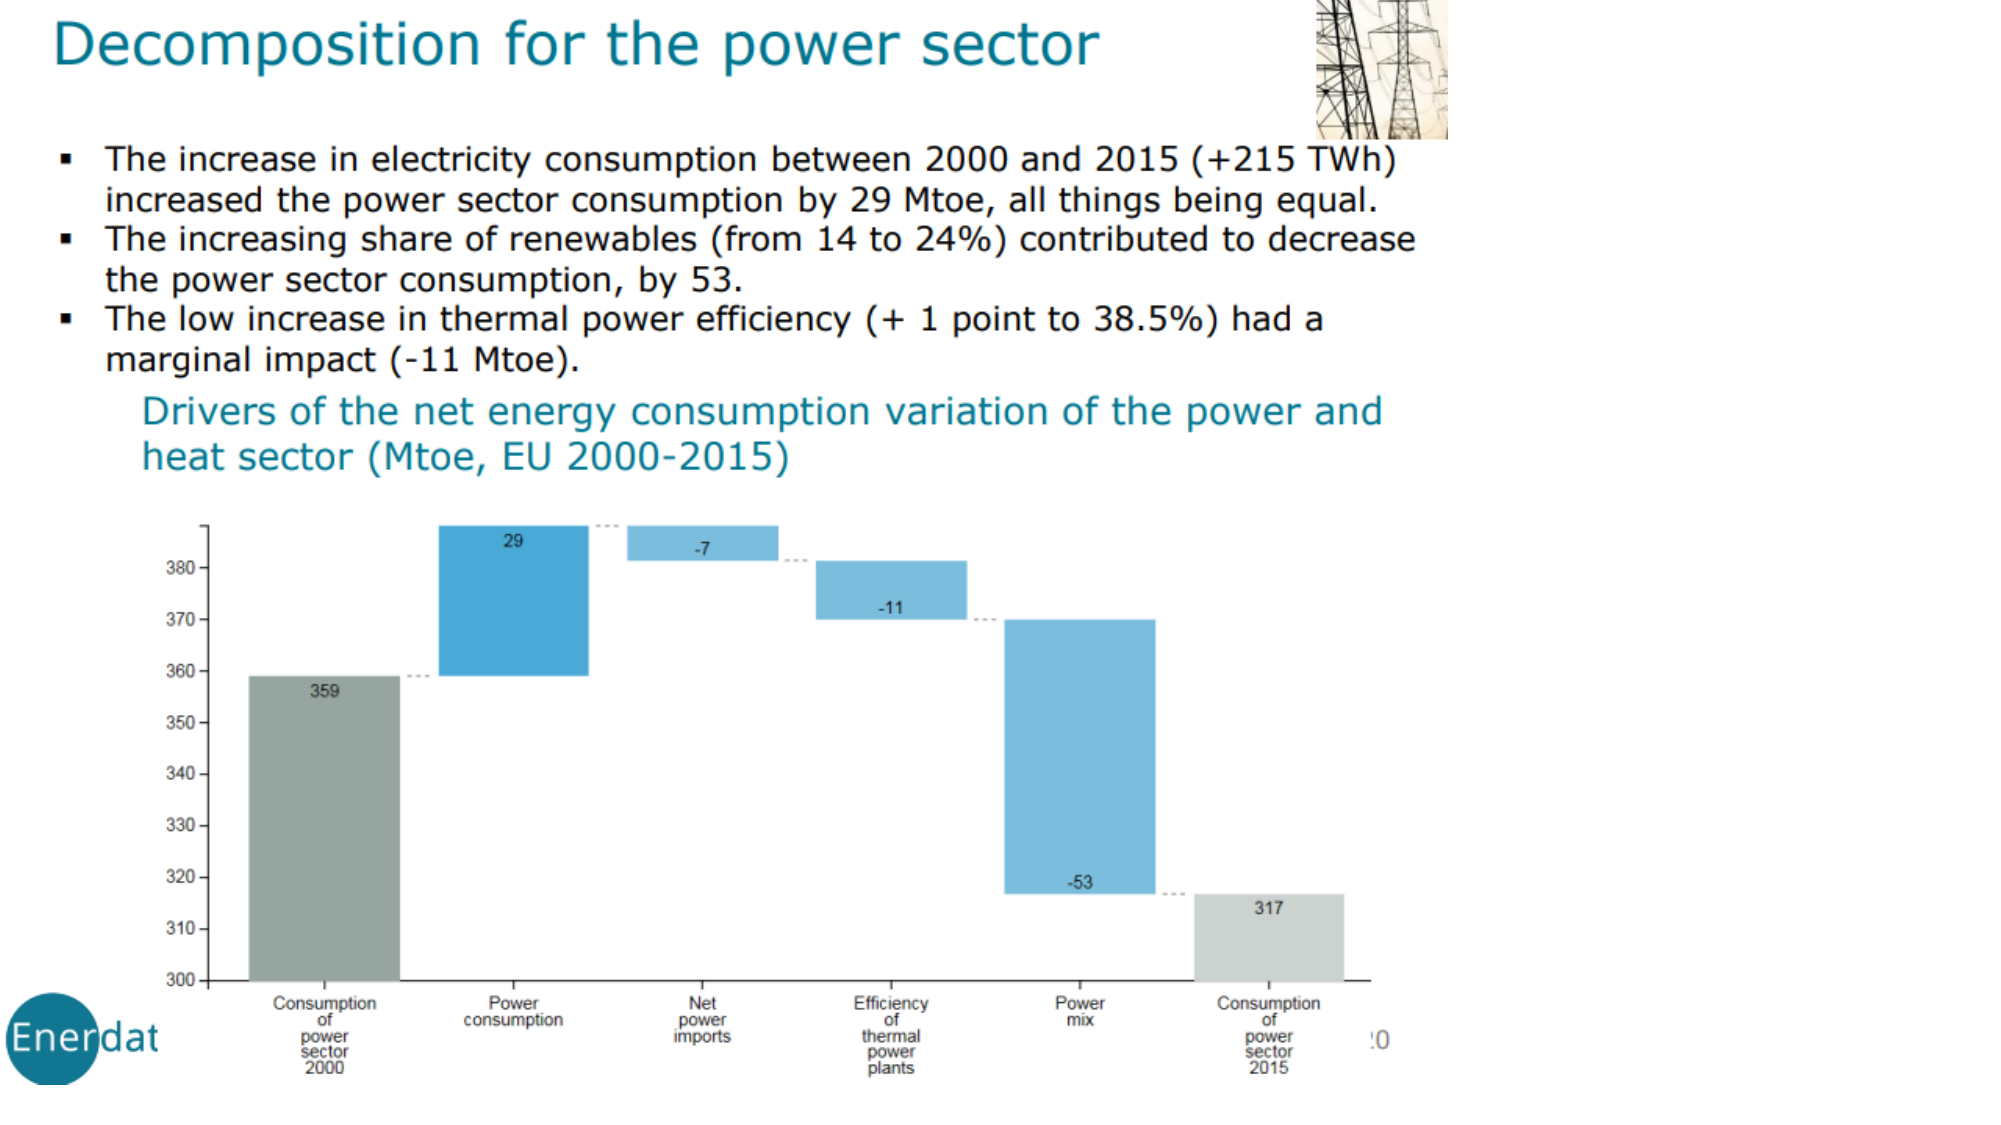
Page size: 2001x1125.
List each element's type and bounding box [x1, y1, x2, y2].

picture [0, 0, 1448, 1085]
